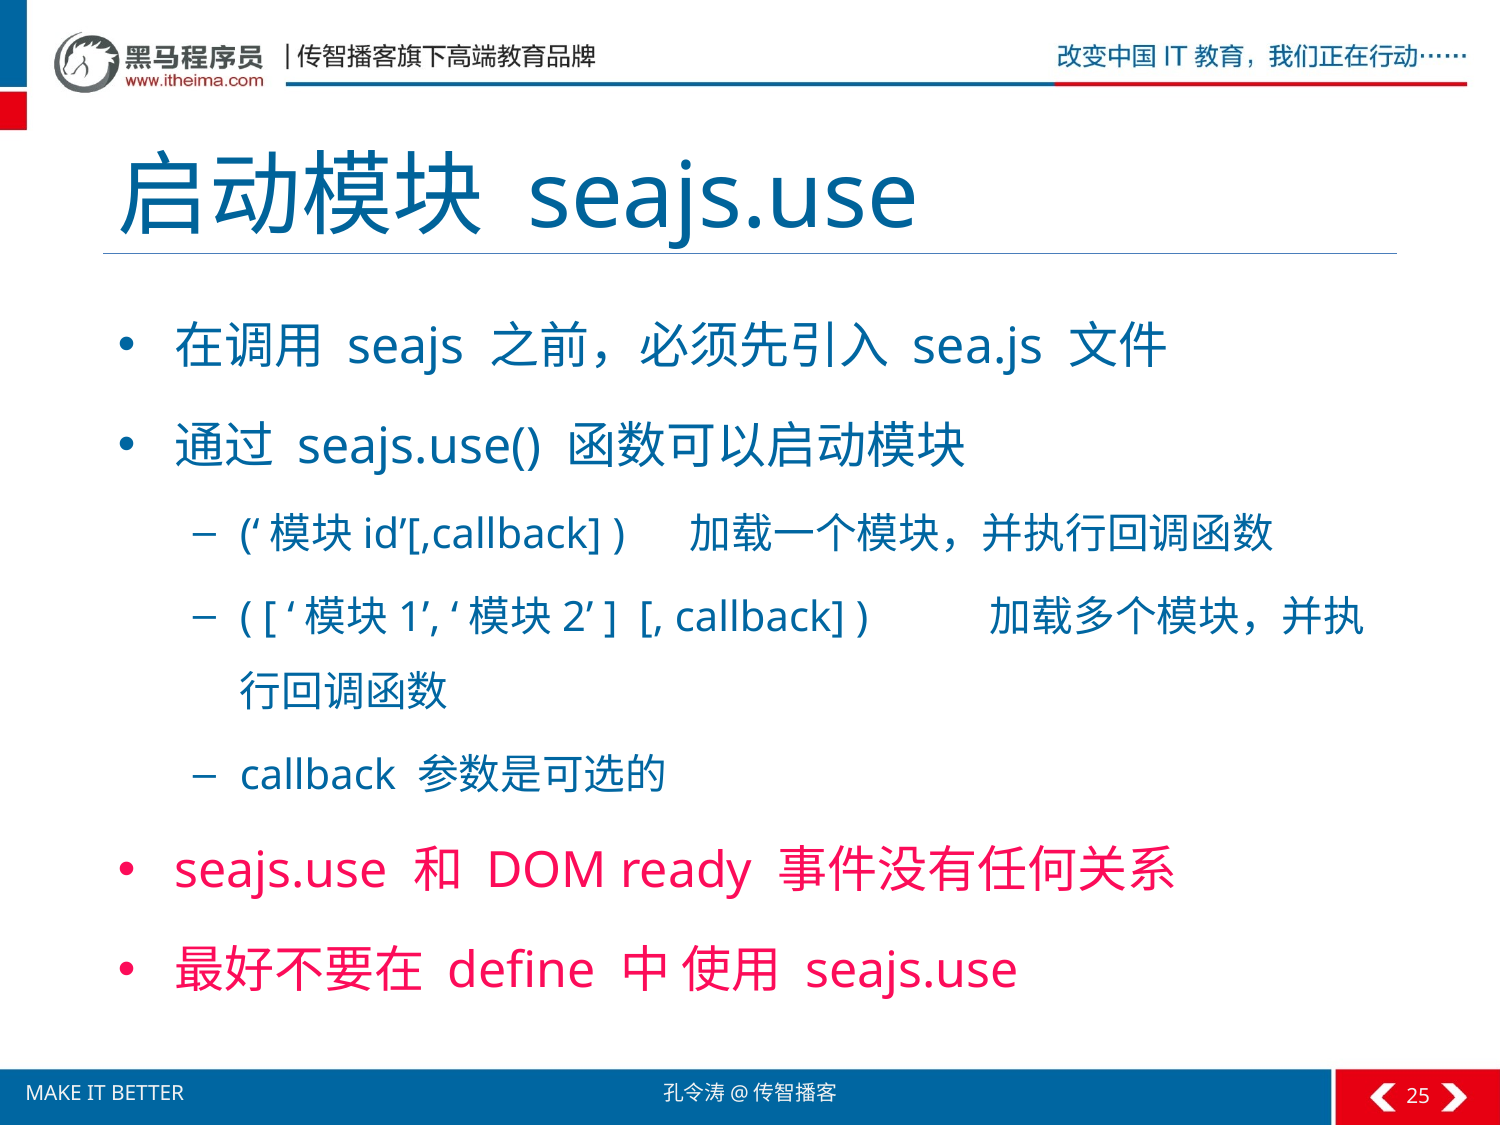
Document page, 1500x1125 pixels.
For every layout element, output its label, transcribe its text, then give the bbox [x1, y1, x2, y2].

title 启动模块 seajs.use [103, 95, 1397, 254]
picture [0, 0, 1500, 1125]
slide_number 25 [1336, 1070, 1500, 1124]
slide_number MAKE IT BETTER [10, 1072, 349, 1124]
list 在调用 seajs 之前，必须先引入 sea.js 文件 通过 seajs.use() 函数可以启动模块 (‘模块id’[,callback] ) 加载一个模块，并执行回调函数 ( [ ‘模块1’, ‘模块2’ ] [, callback] ) 加载多个模块，并执行回调函数 callback 参数是可选的 seajs.use 和 DOM ready 事件没有任何关系 最好不要在 define 中 使用 seajs.use [103, 275, 1397, 1040]
footer 孔令涛@传智播客 [496, 1071, 1004, 1124]
